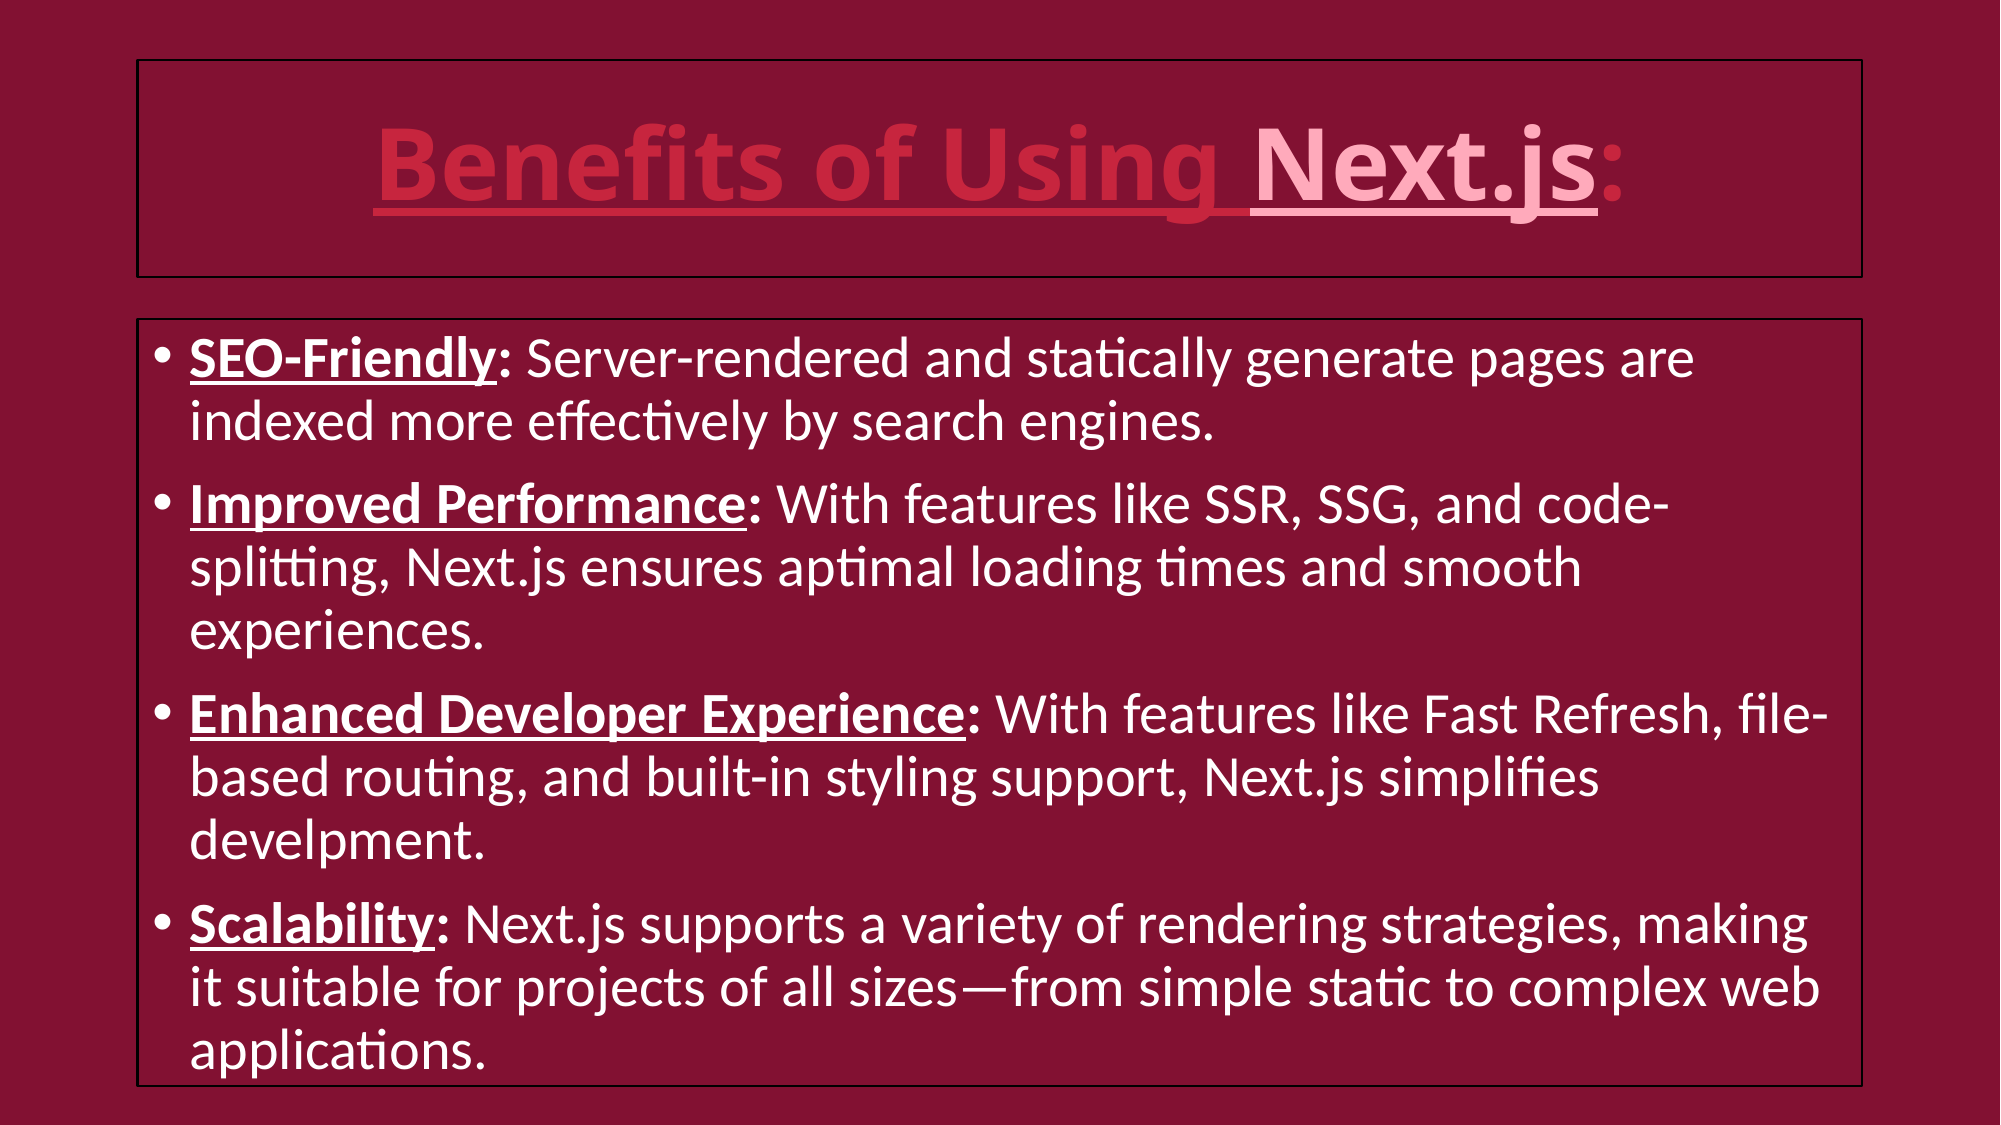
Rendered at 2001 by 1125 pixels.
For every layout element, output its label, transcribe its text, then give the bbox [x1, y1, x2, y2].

list SEO-Friendly: Server-rendered and statically generate pages are indexed more effectively by search engines. Improved Performance: With features like SSR, SSG, and code-splitting, Next.js ensures aptimal loading times and smooth experiences. Enhanced Developer Experience: With features like Fast Refresh, file-based routing, and built-in styling support, Next.js simplifies develpment. Scalability: Next.js supports a variety of rendering strategies, making it suitable for projects of all sizes—from simple static to complex web applications. [137, 319, 1863, 1086]
title Benefits of Using Next.js: [137, 59, 1863, 278]
